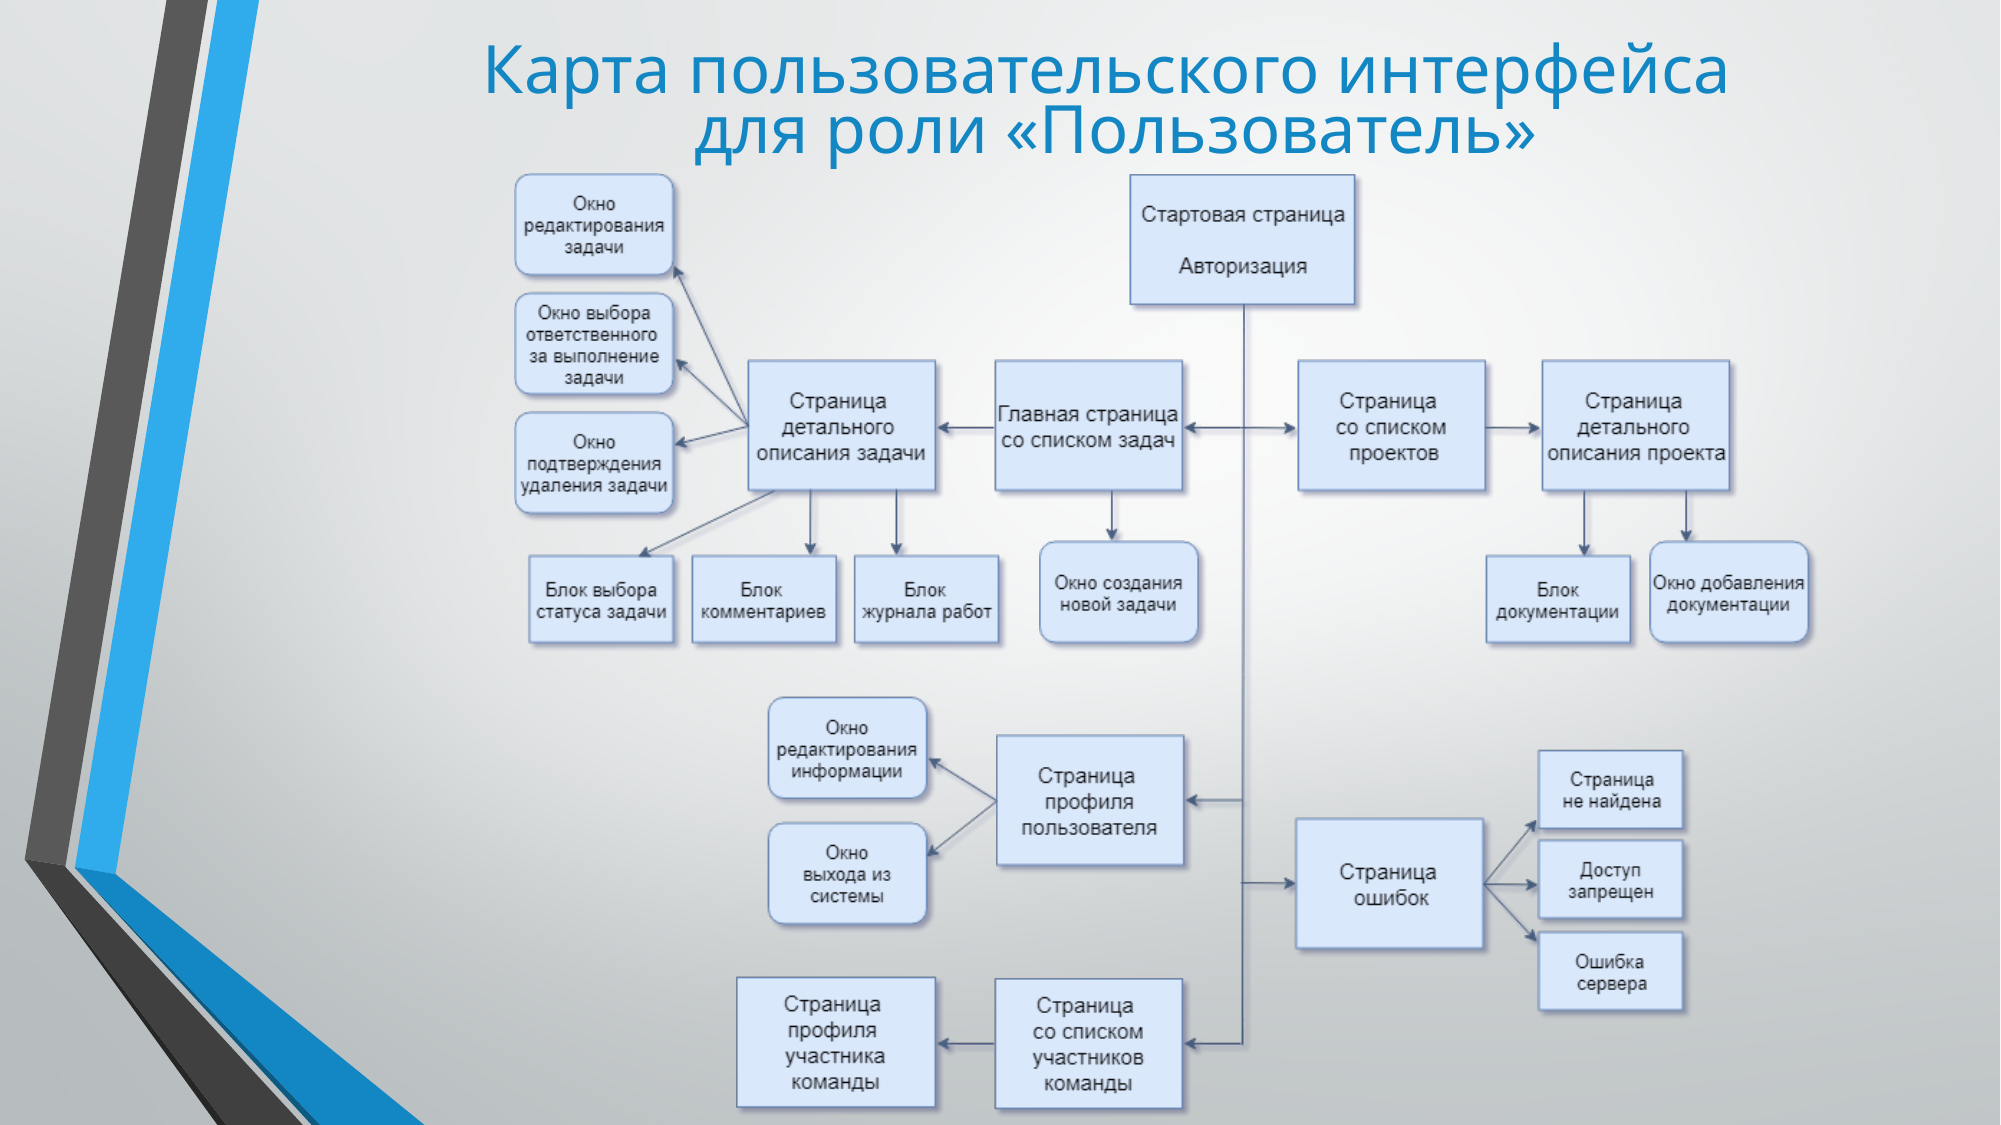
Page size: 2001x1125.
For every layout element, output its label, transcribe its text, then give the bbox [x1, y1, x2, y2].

title Карта пользовательского интерфейса для роли «Пользователь» [232, 52, 2000, 161]
picture [513, 173, 1825, 1125]
